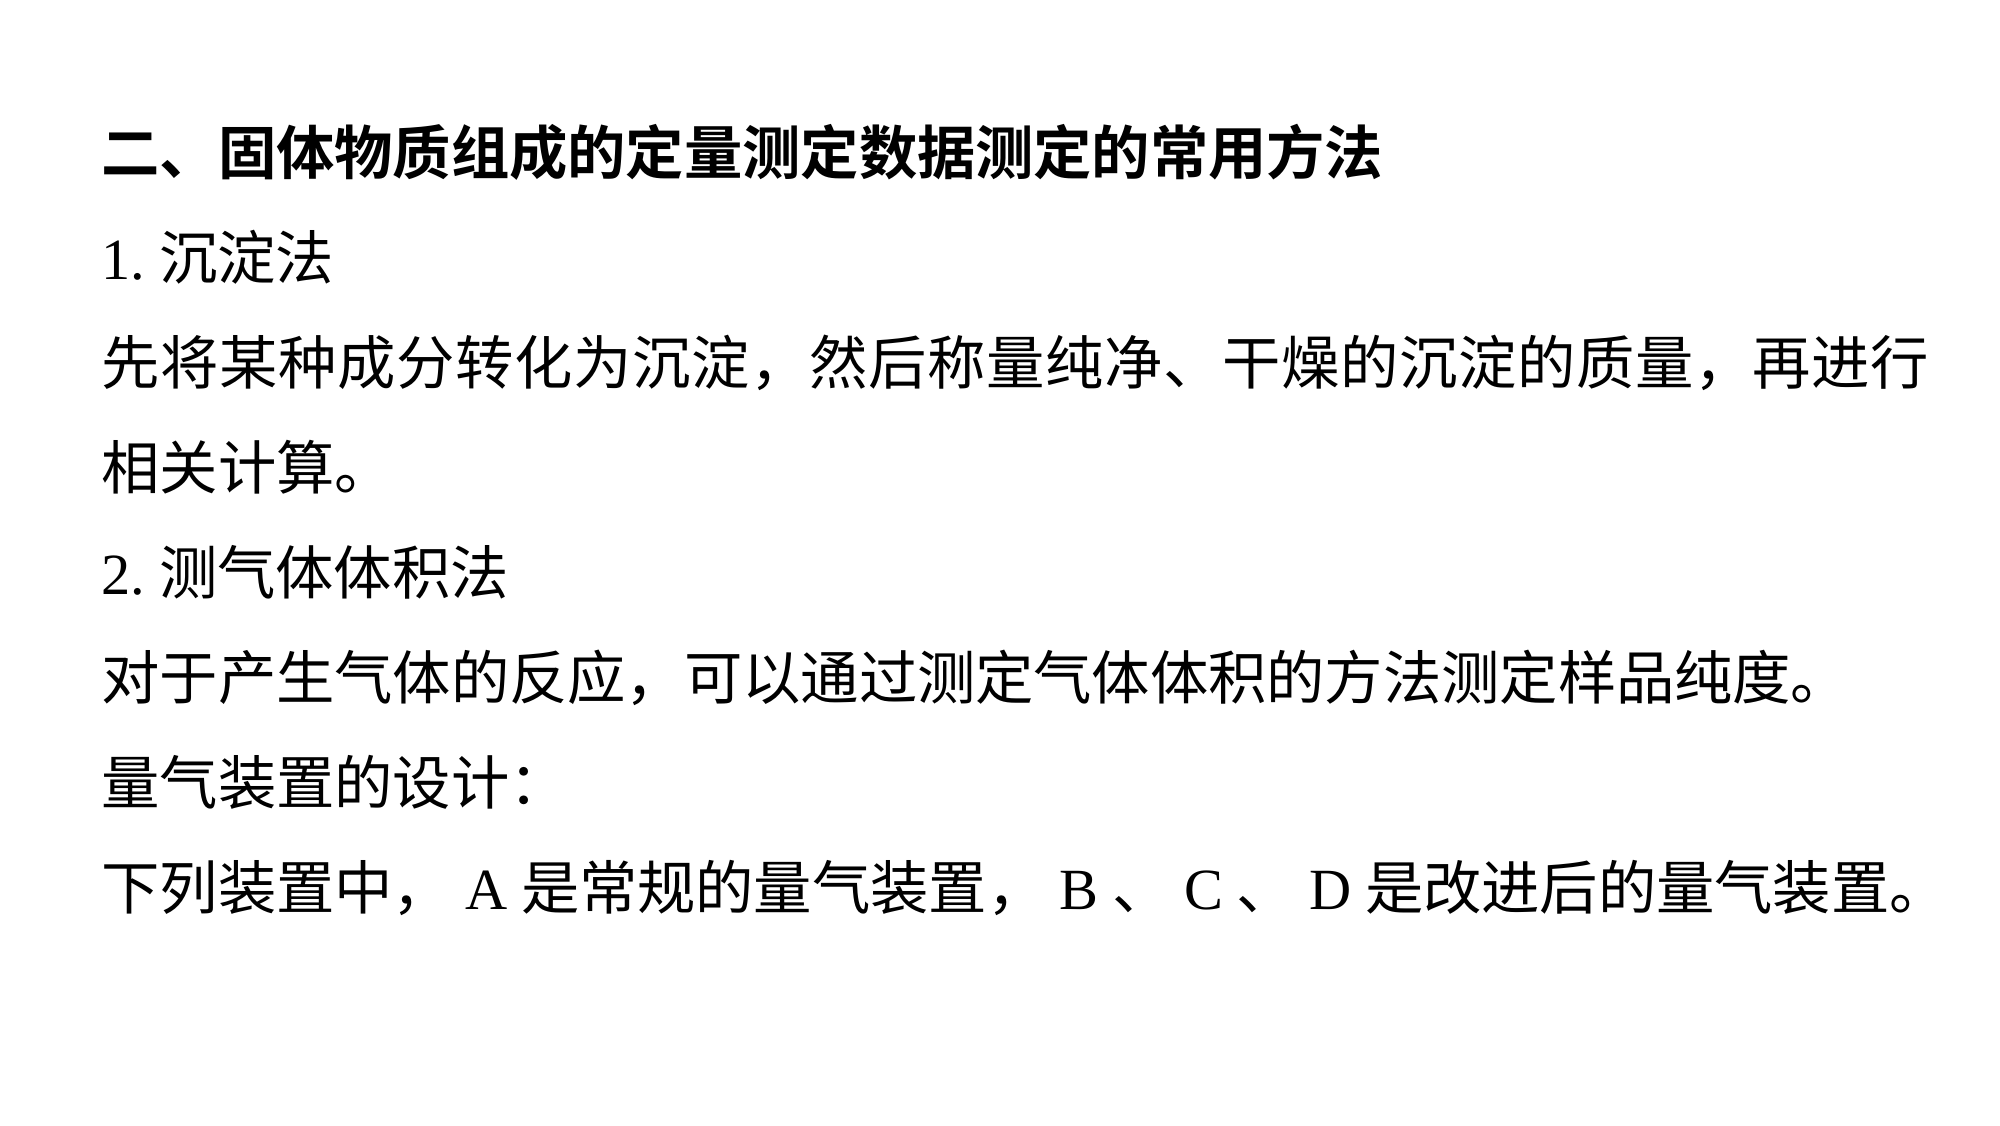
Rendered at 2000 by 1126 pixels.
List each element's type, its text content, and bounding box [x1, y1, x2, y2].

text_box 二、固体物质组成的定量测定数据测定的常用方法 1.沉淀法 先将某种成分转化为沉淀，然后称量纯净、干燥的沉淀的质量，再进行相关计算。 2.测气体体积法 对于产生气体的反应，可以通过测定气体体积的方法测定样品纯度。 量气装置的设计： 下列装置中，A是常规的量气装置，B、C、D是改进后的量气装置。 [86, 74, 1945, 929]
